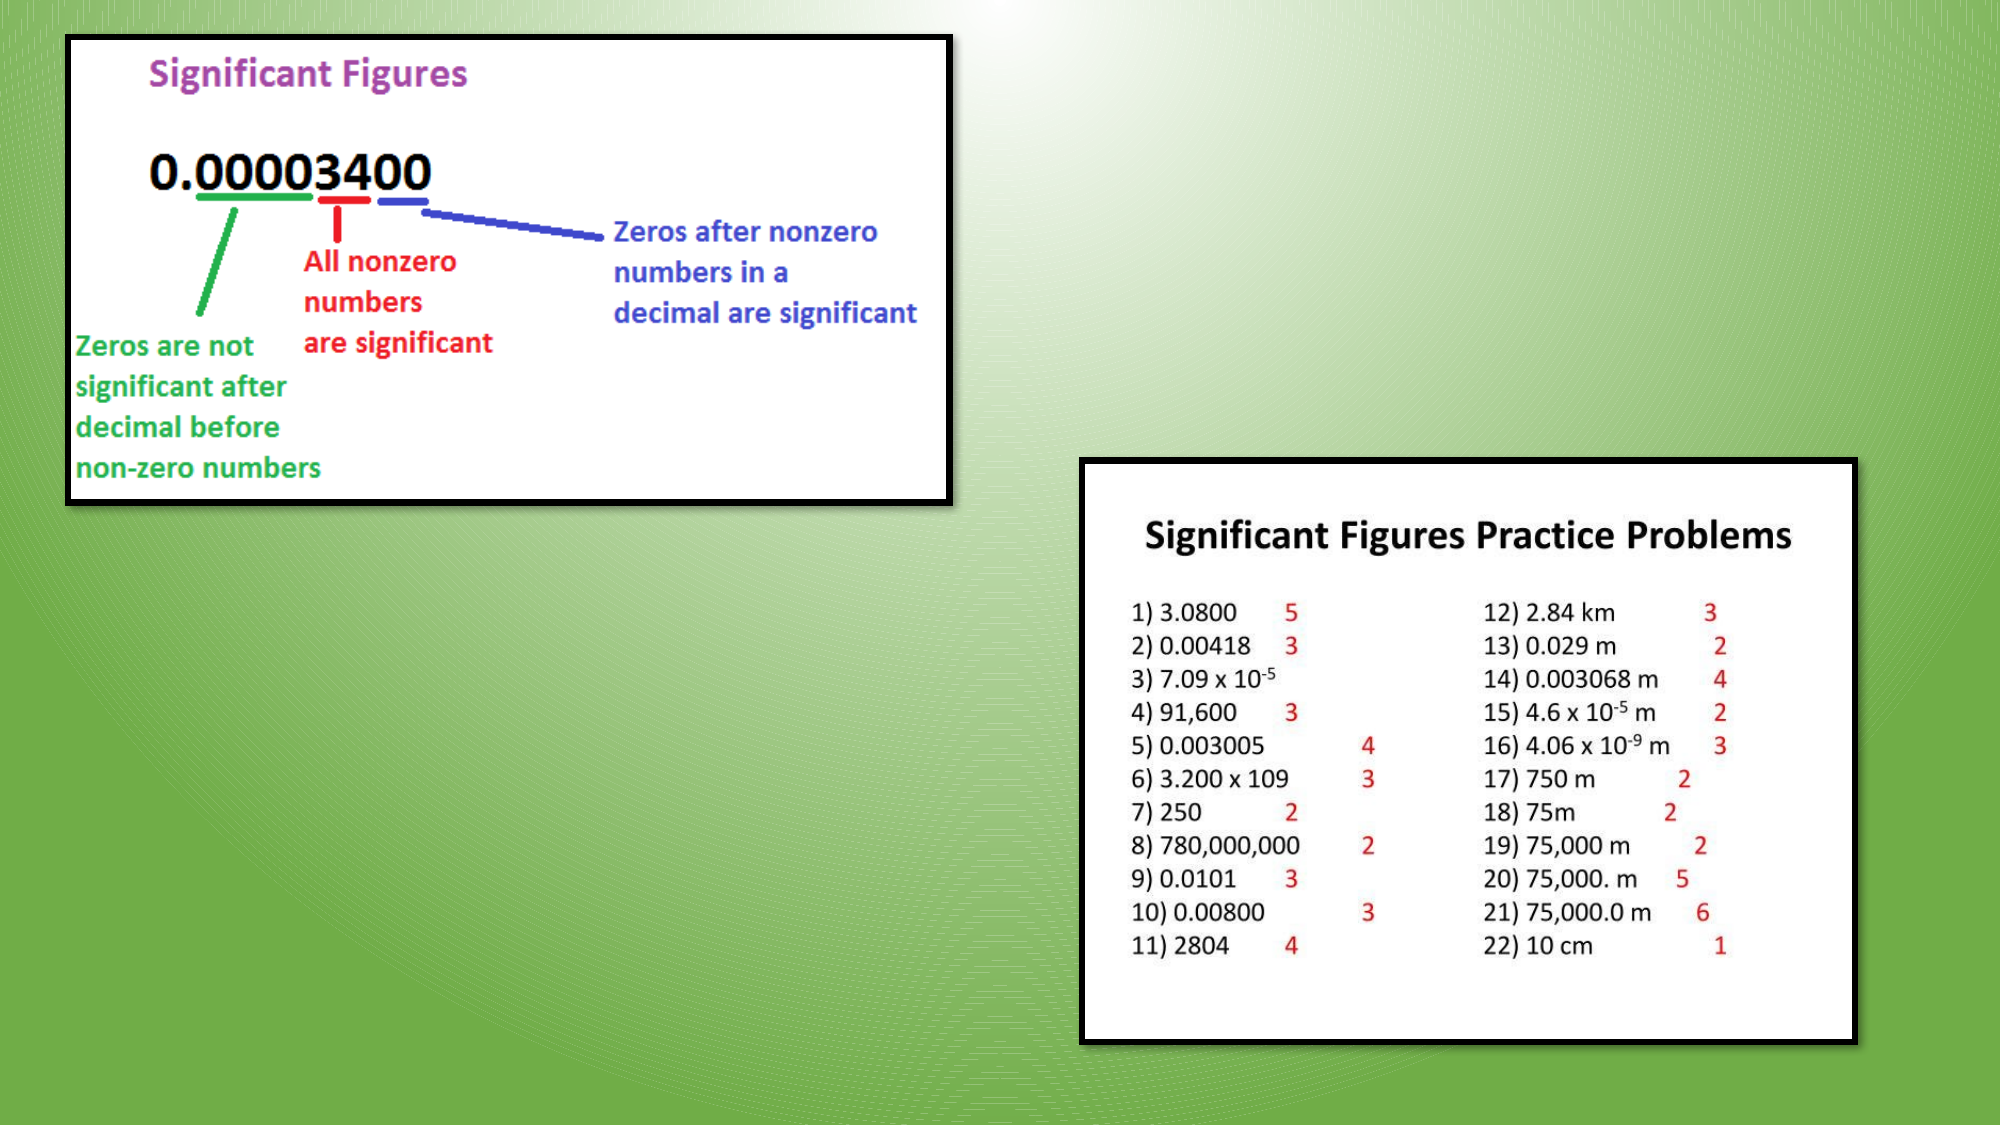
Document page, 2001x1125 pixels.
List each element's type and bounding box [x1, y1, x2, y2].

picture [71, 40, 947, 500]
picture [1085, 463, 1853, 1039]
